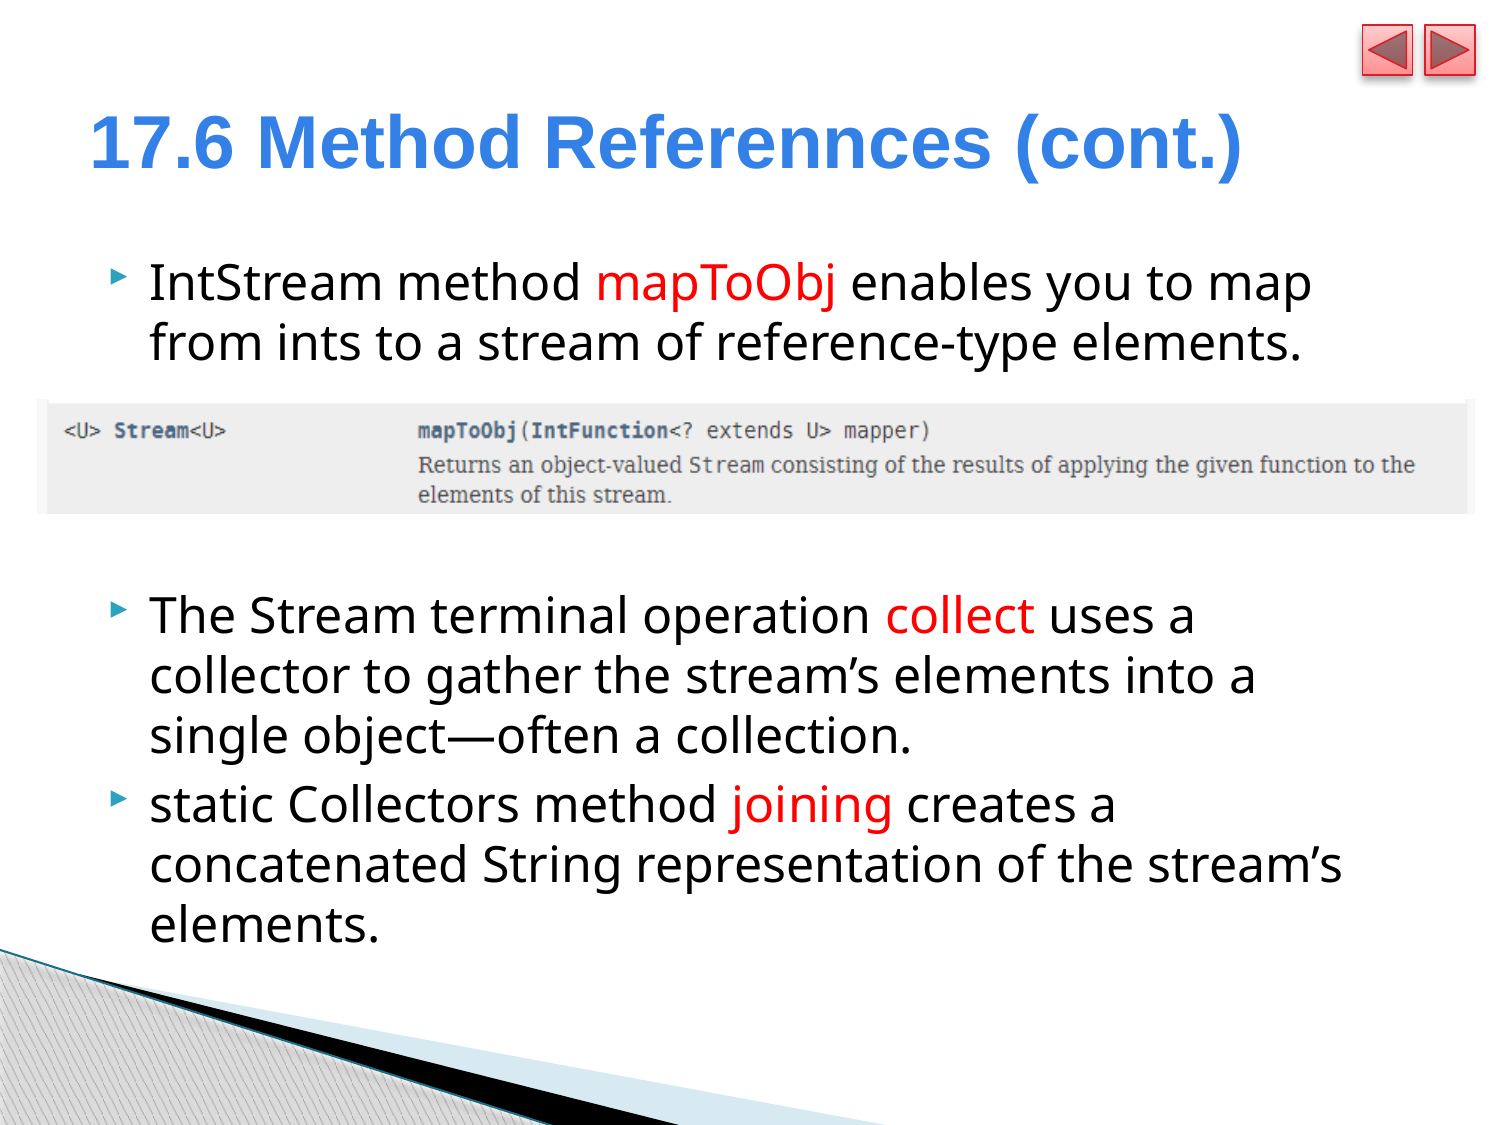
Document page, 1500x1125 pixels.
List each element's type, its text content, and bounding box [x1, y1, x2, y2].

list IntStream method mapToObj enables you to map from ints to a stream of reference-type elements. The Stream terminal operation collect uses a collector to gather the stream’s elements into a single object—often a collection. static Collectors method joining creates a concatenated String representation of the stream’s elements. [74, 526, 1426, 986]
list IntStream method mapToObj enables you to map from ints to a stream of reference-type elements. The Stream terminal operation collect uses a collector to gather the stream’s elements into a single object—often a collection. static Collectors method joining creates a concatenated String representation of the stream’s elements. [74, 242, 1426, 399]
picture [37, 399, 1476, 515]
title 17.6 Method Referennces (cont.) [75, 45, 1425, 233]
